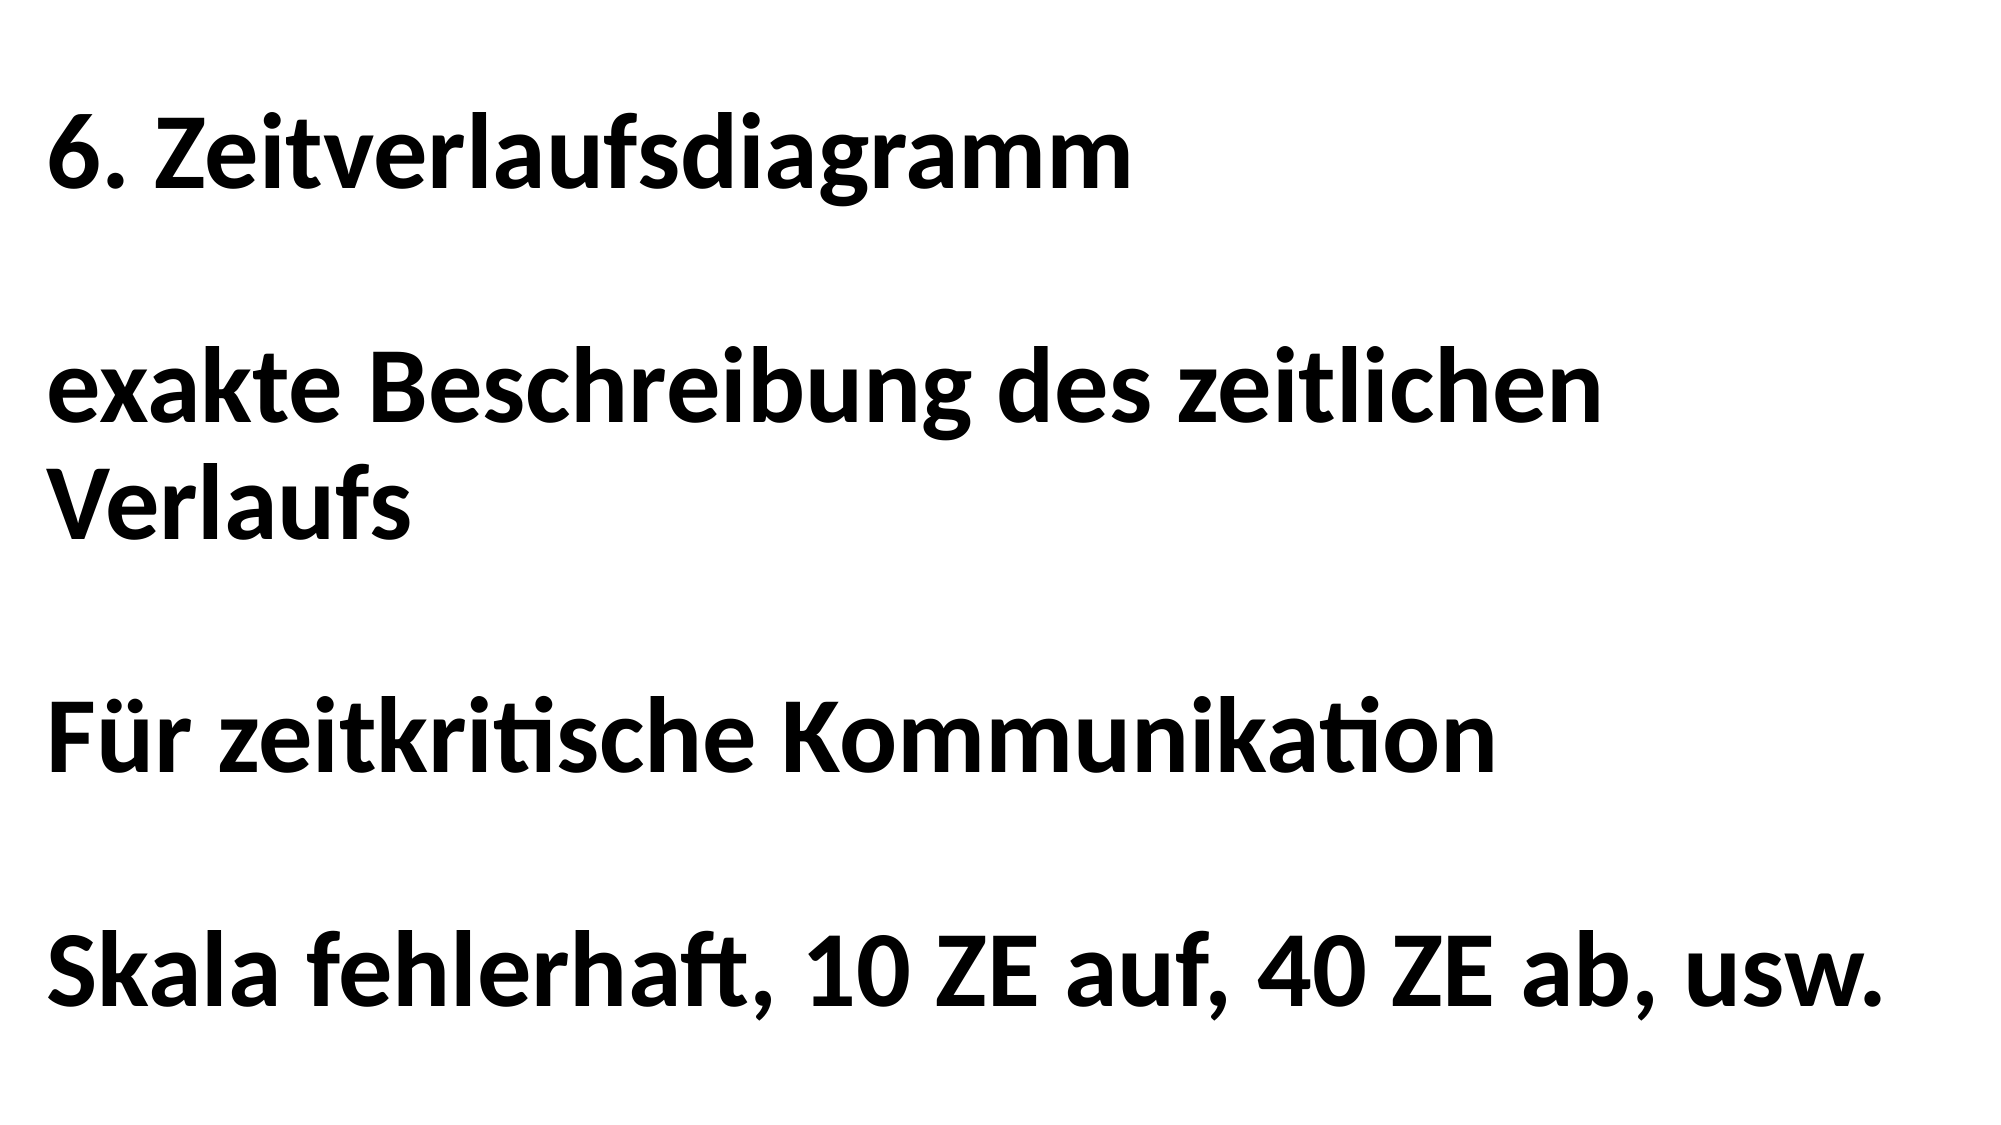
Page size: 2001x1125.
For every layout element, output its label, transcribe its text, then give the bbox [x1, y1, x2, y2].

title 6. Zeitverlaufsdiagramm exakte Beschreibung des zeitlichen Verlaufs Für zeitkritische Kommunikation Skala fehlerhaft, 10 ZE auf, 40 ZE ab, usw. [31, 0, 2000, 1125]
